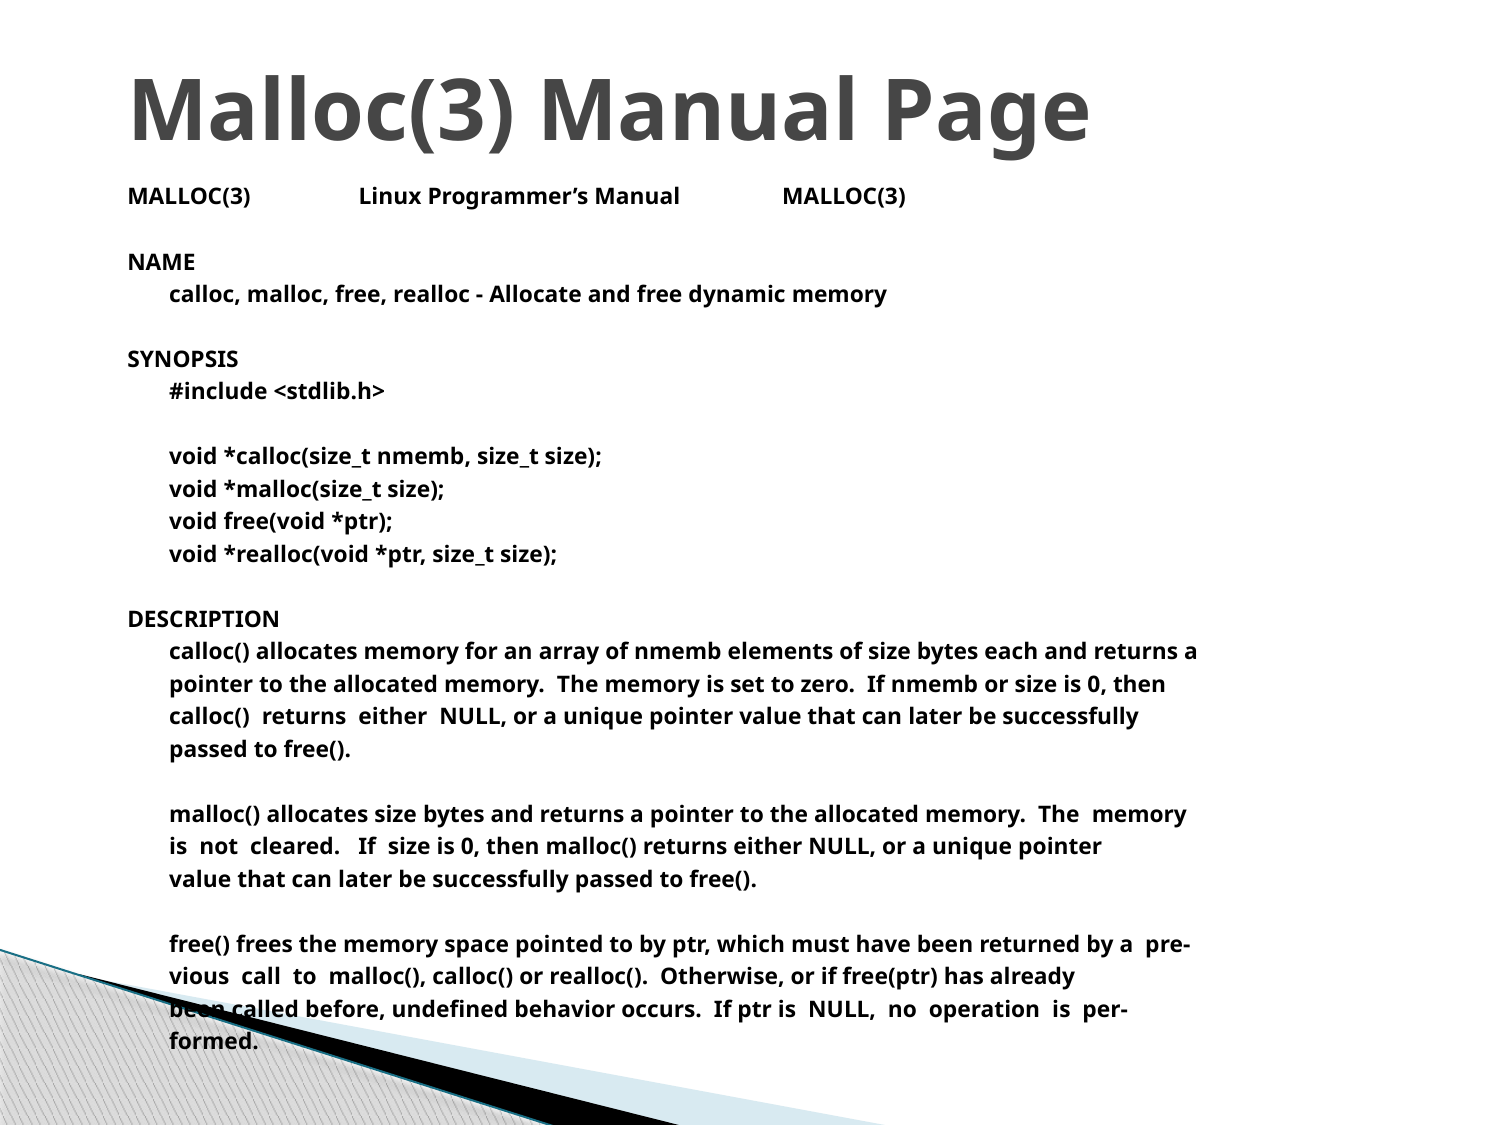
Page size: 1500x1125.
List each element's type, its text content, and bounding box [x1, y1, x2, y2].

title Malloc(3) Manual Page [112, 12, 1388, 200]
list MALLOC(3) Linux Programmer’s Manual MALLOC(3) NAME calloc, malloc, free, realloc - Allocate and free dynamic memory SYNOPSIS #include <stdlib.h> void *calloc(size_t nmemb, size_t size); void *malloc(size_t size); void free(void *ptr); void *realloc(void *ptr, size_t size); DESCRIPTION calloc() allocates memory for an array of nmemb elements of size bytes each and returns a pointer to the allocated memory. The memory is set to zero. If nmemb or size is 0, then calloc() returns either NULL, or a unique pointer value that can later be successfully passed to free(). malloc() allocates size bytes and returns a pointer to the allocated memory. The memory is not cleared. If size is 0, then malloc() returns either NULL, or a unique pointer value that can later be successfully passed to free(). free() frees the memory space pointed to by ptr, which must have been returned by a pre- vious call to malloc(), calloc() or realloc(). Otherwise, or if free(ptr) has already been called before, undefined behavior occurs. If ptr is NULL, no operation is per- formed. [112, 200, 1388, 1063]
